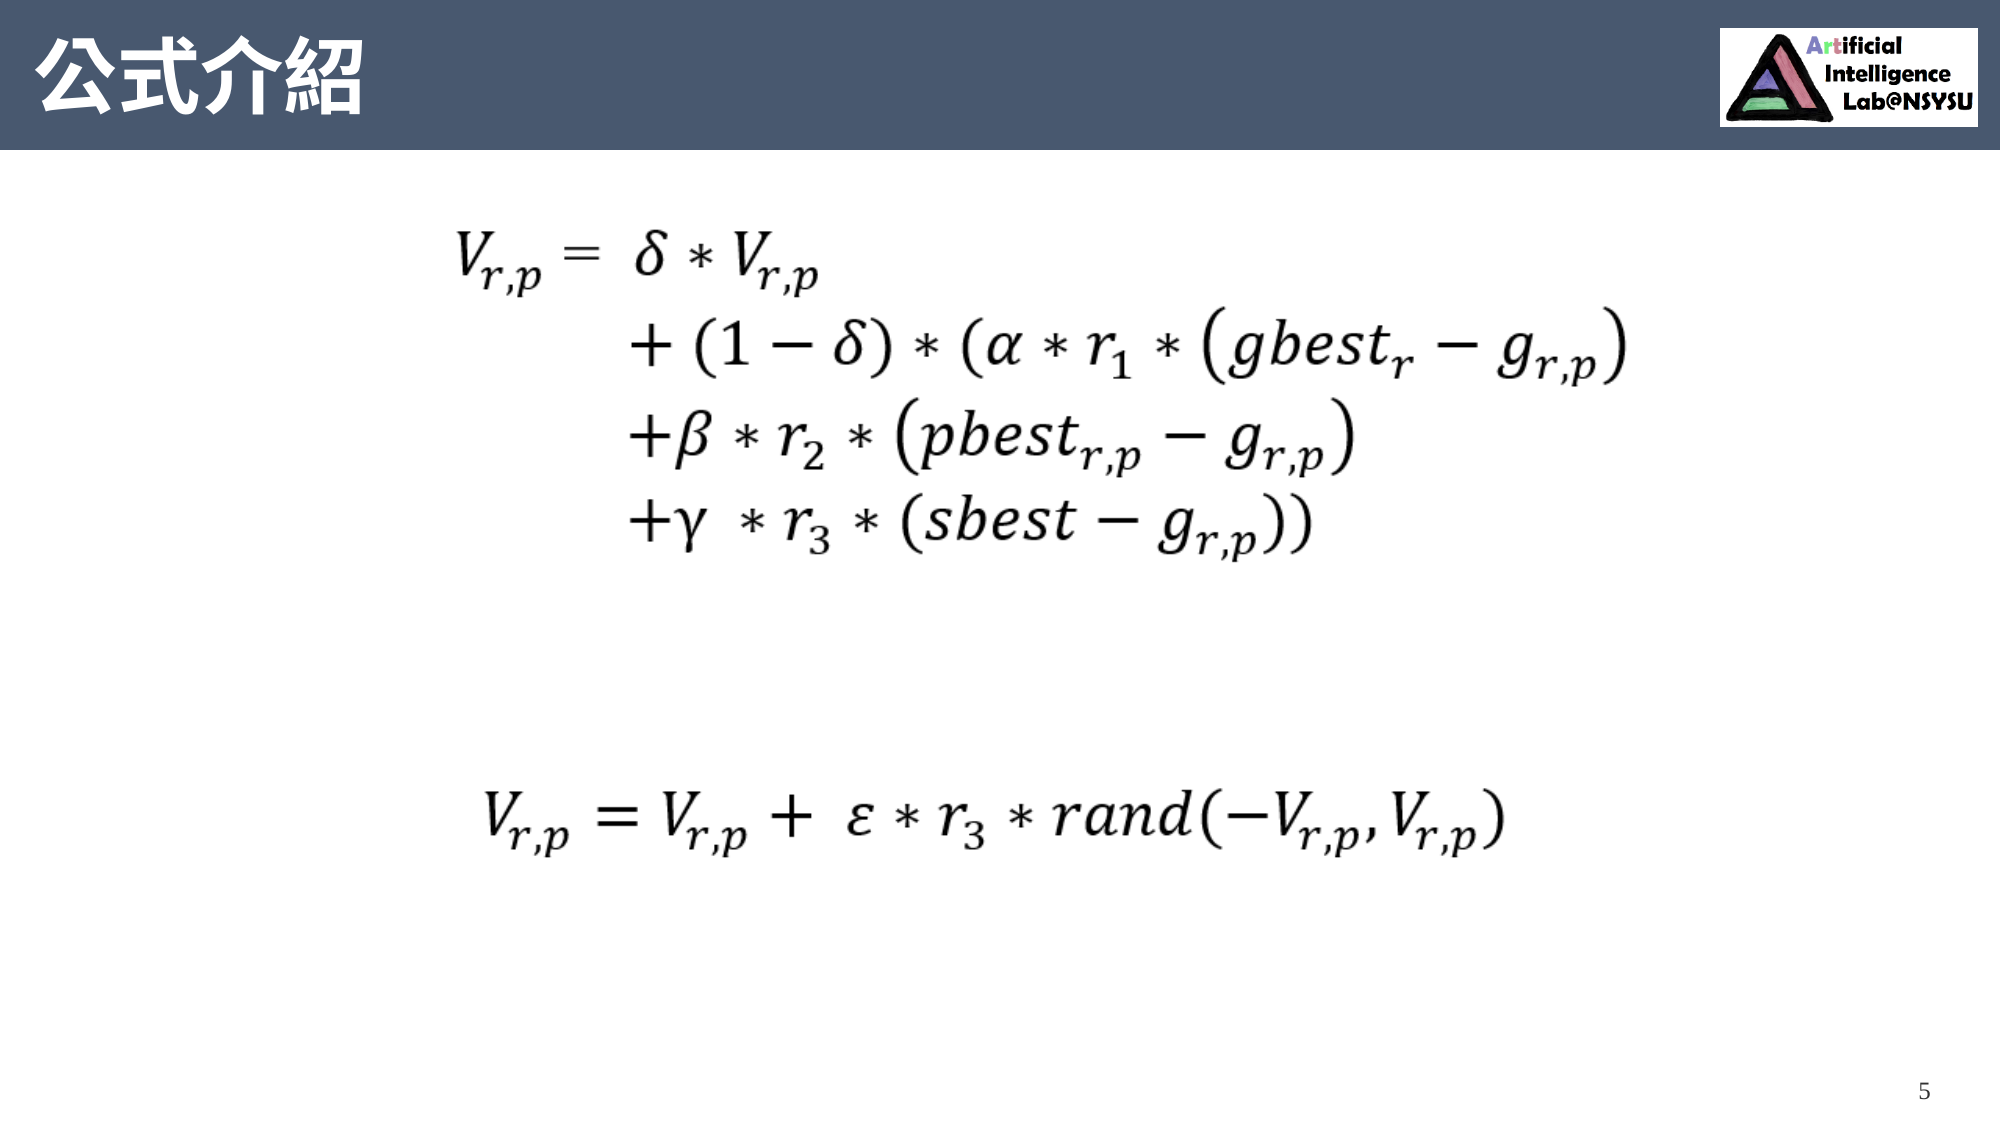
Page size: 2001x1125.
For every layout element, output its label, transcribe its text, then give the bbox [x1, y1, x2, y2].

picture [416, 205, 1673, 592]
title 公式介紹 [33, 25, 1721, 137]
picture [1721, 28, 1978, 127]
slide_number 5 [1833, 1067, 2001, 1110]
picture [455, 751, 1545, 904]
